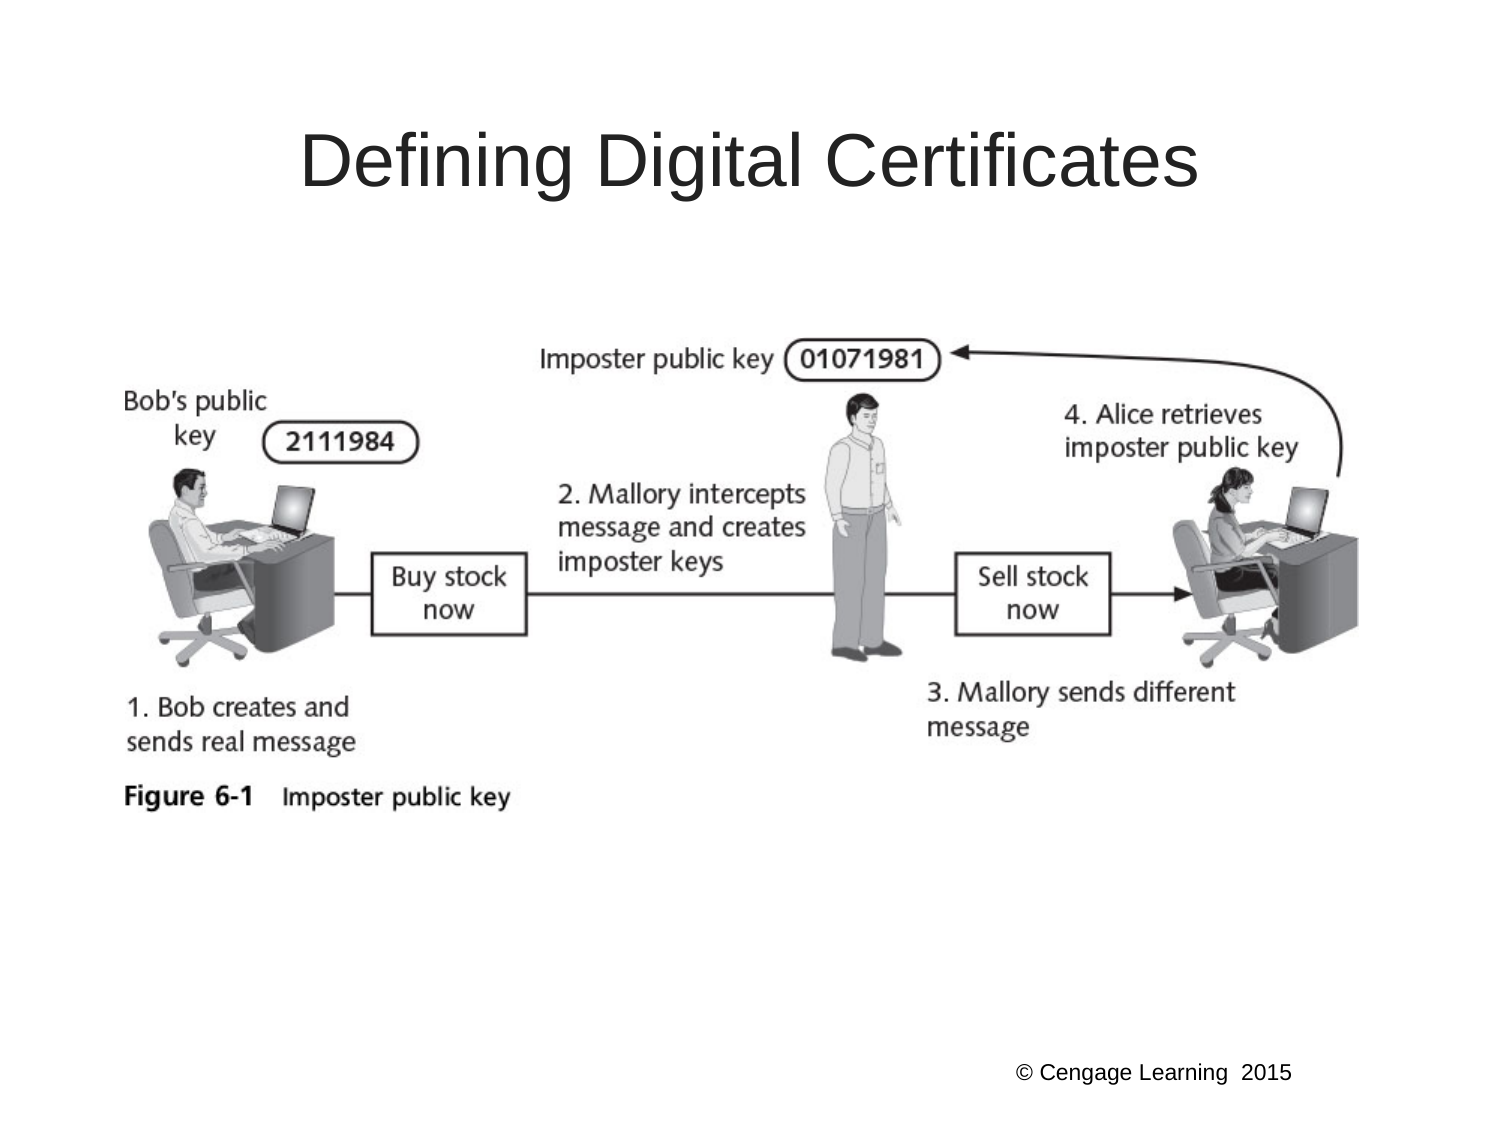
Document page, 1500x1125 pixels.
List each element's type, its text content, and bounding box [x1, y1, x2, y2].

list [124, 337, 1359, 813]
title Defining Digital Certificates [87, 62, 1413, 250]
